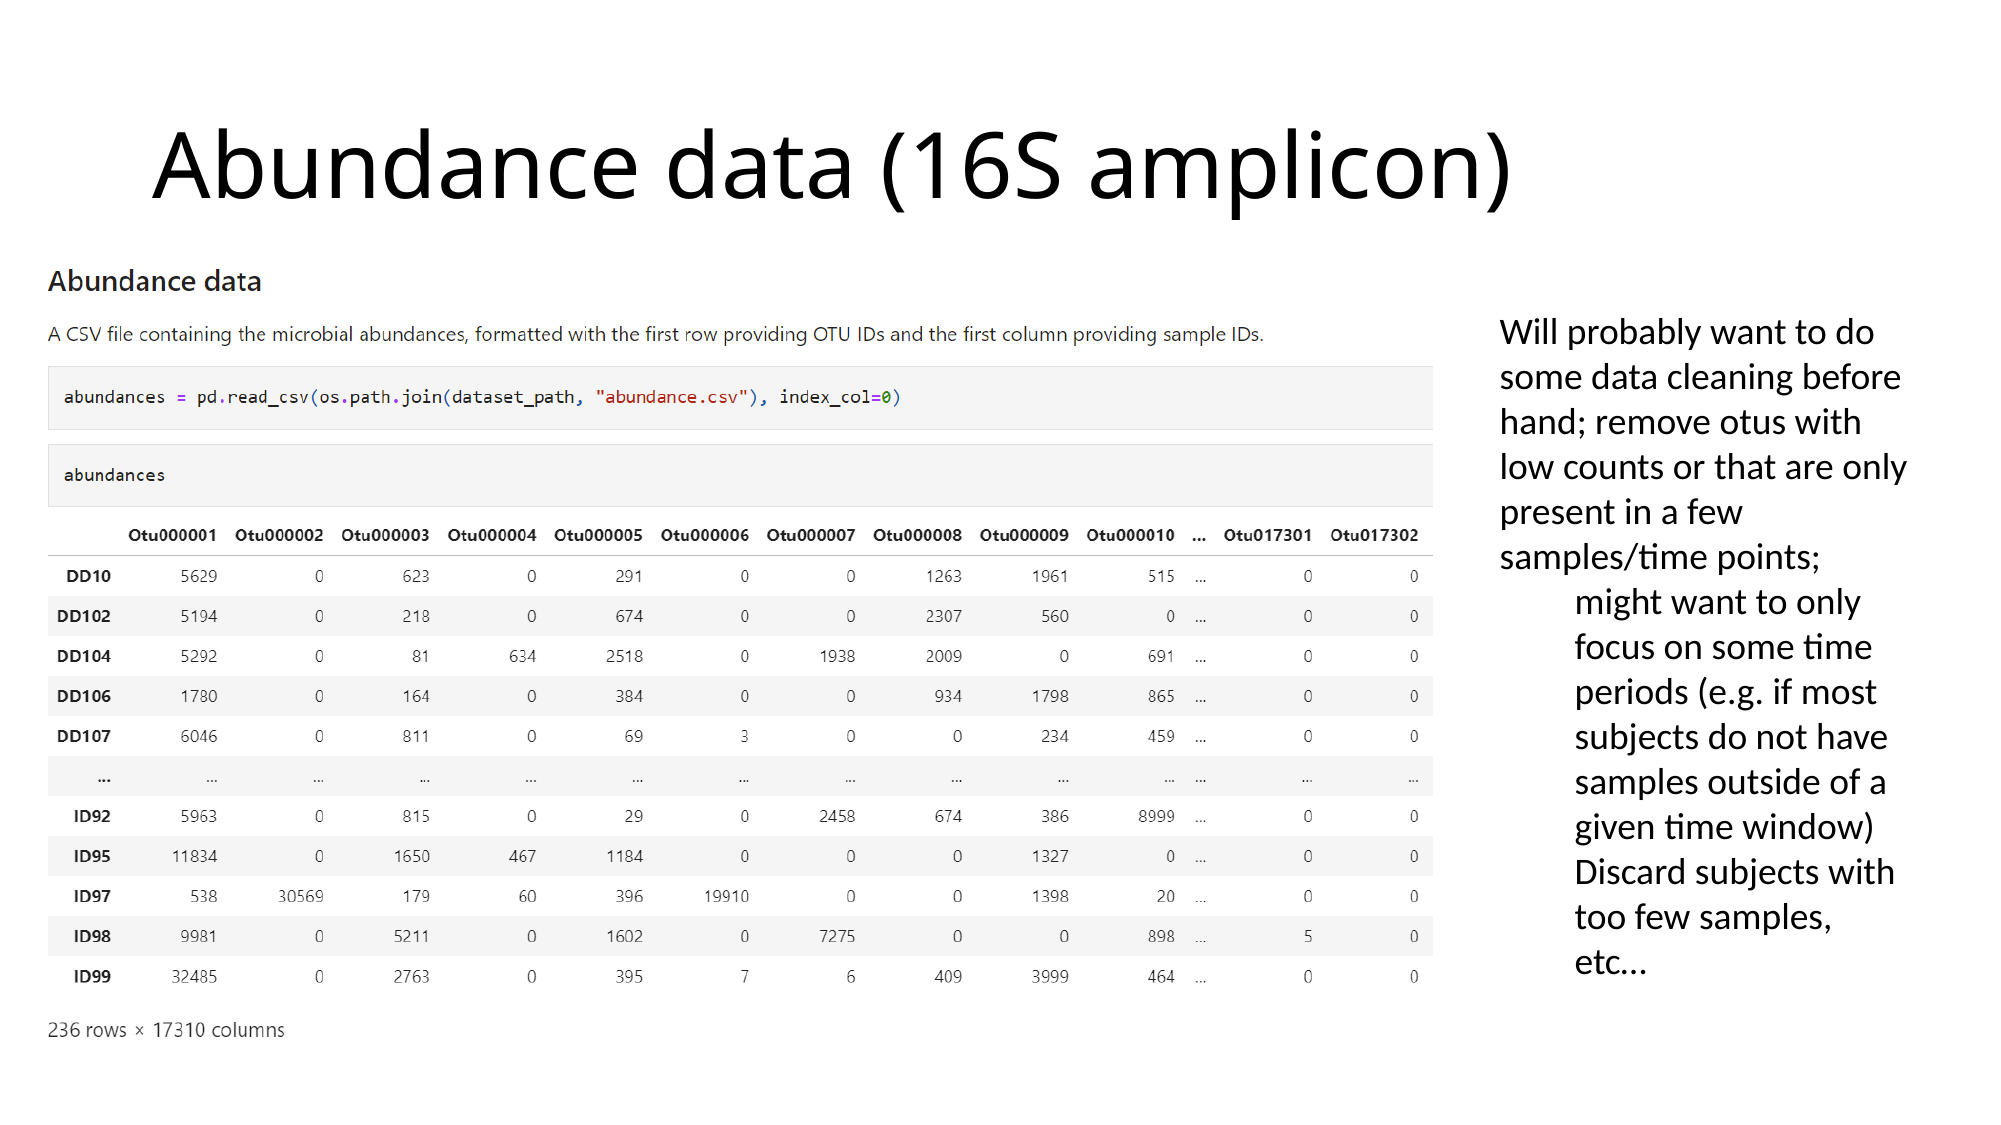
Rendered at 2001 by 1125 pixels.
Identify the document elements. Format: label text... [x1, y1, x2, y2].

text_box Will probably want to do some data cleaning before hand; remove otus with low counts or that are only present in a few samples/time points; might want to only focus on some time periods (e.g. if most subjects do not have samples outside of a given time window) Discard subjects with too few samples, etc… [1484, 299, 1926, 990]
picture [40, 253, 1433, 1043]
title Abundance data (16S amplicon) [137, 59, 1863, 278]
